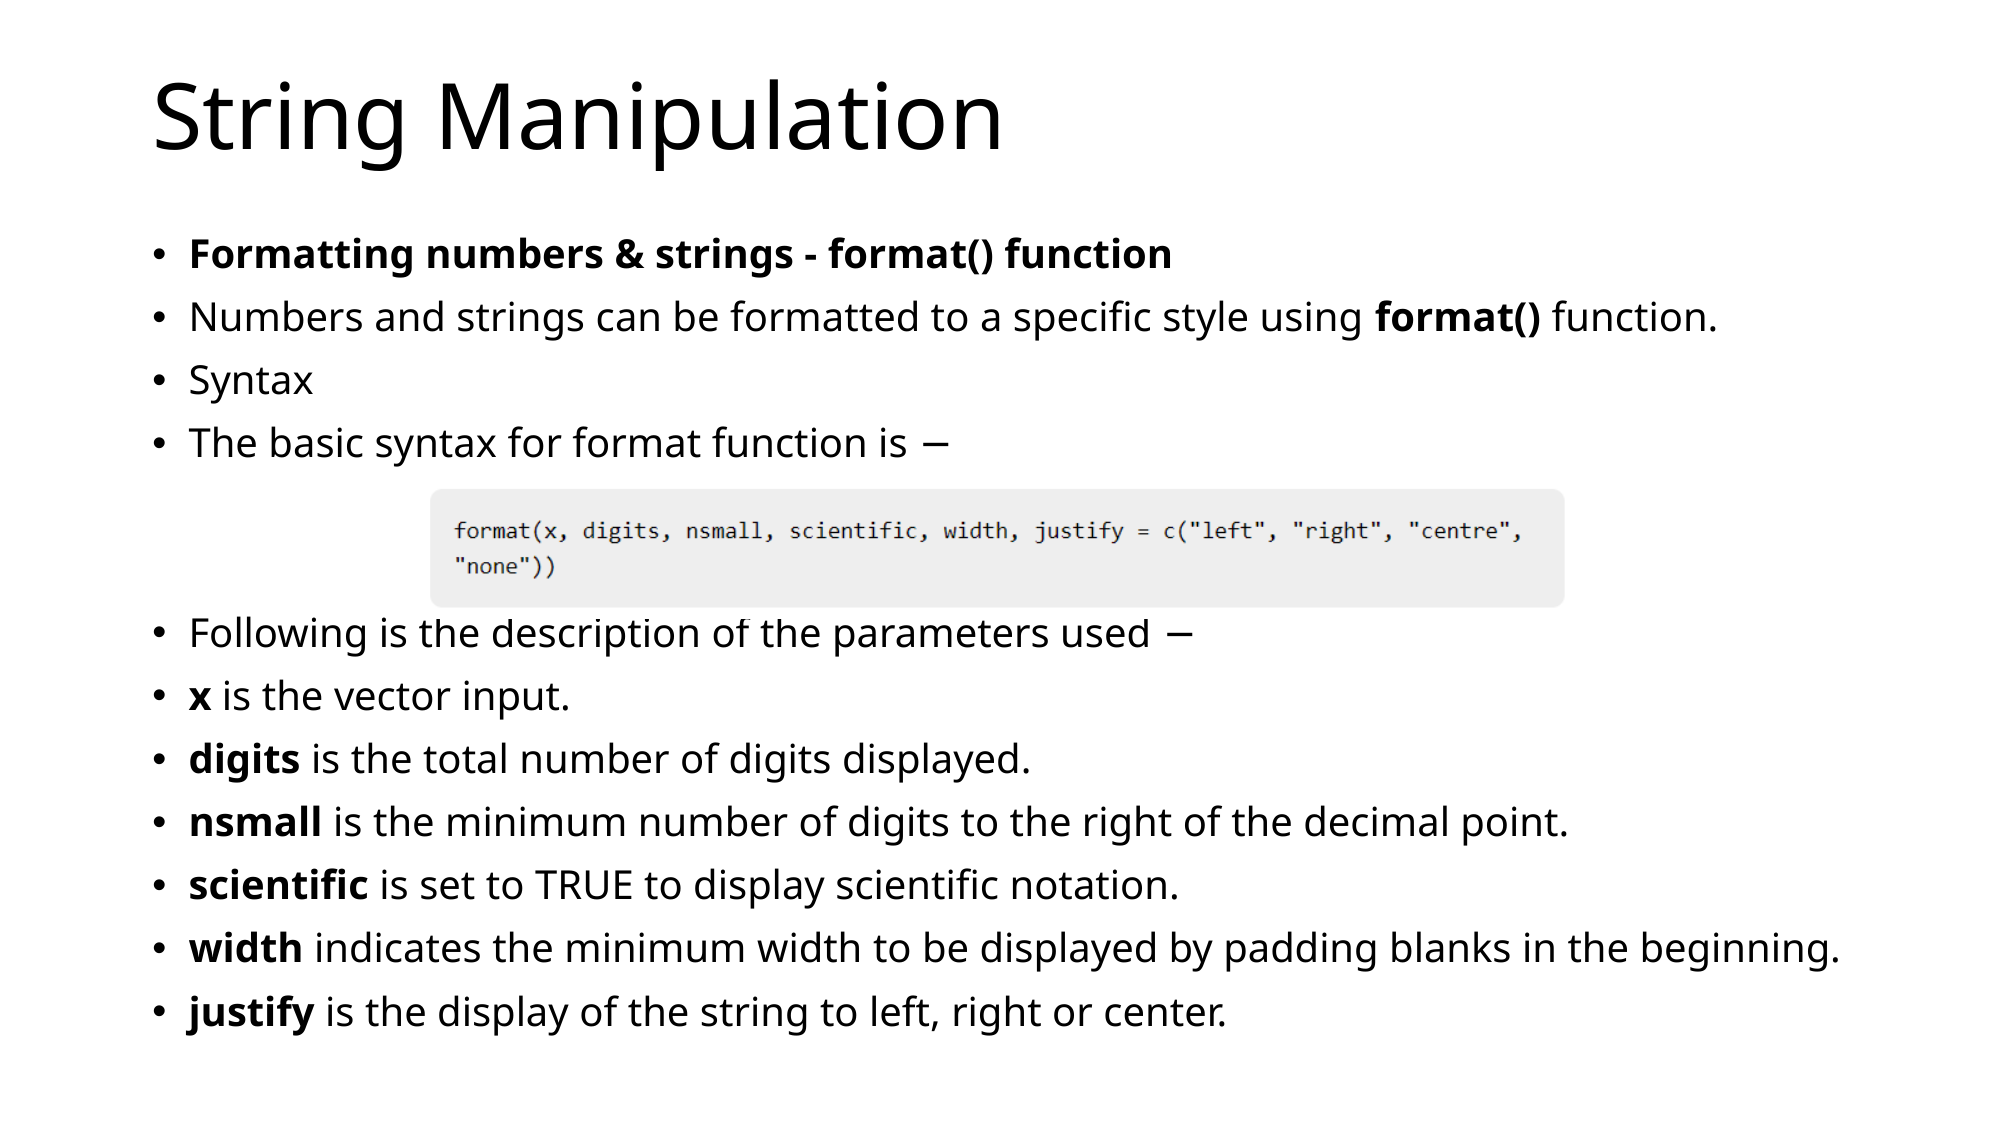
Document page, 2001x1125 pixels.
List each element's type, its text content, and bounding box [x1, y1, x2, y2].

picture [424, 474, 1576, 619]
title String Manipulation [137, 59, 1863, 181]
list Formatting numbers & strings - format() function Numbers and strings can be formatted to a specific style using format() function. Syntax The basic syntax for format function is − Following is the description of the parameters used − x is the vector input. digits is the total number of digits displayed. nsmall is the minimum number of digits to the right of the decimal point. scientific is set to TRUE to display scientific notation. width indicates the minimum width to be displayed by padding blanks in the beginning. justify is the display of the string to left, right or center. [137, 226, 1863, 1092]
